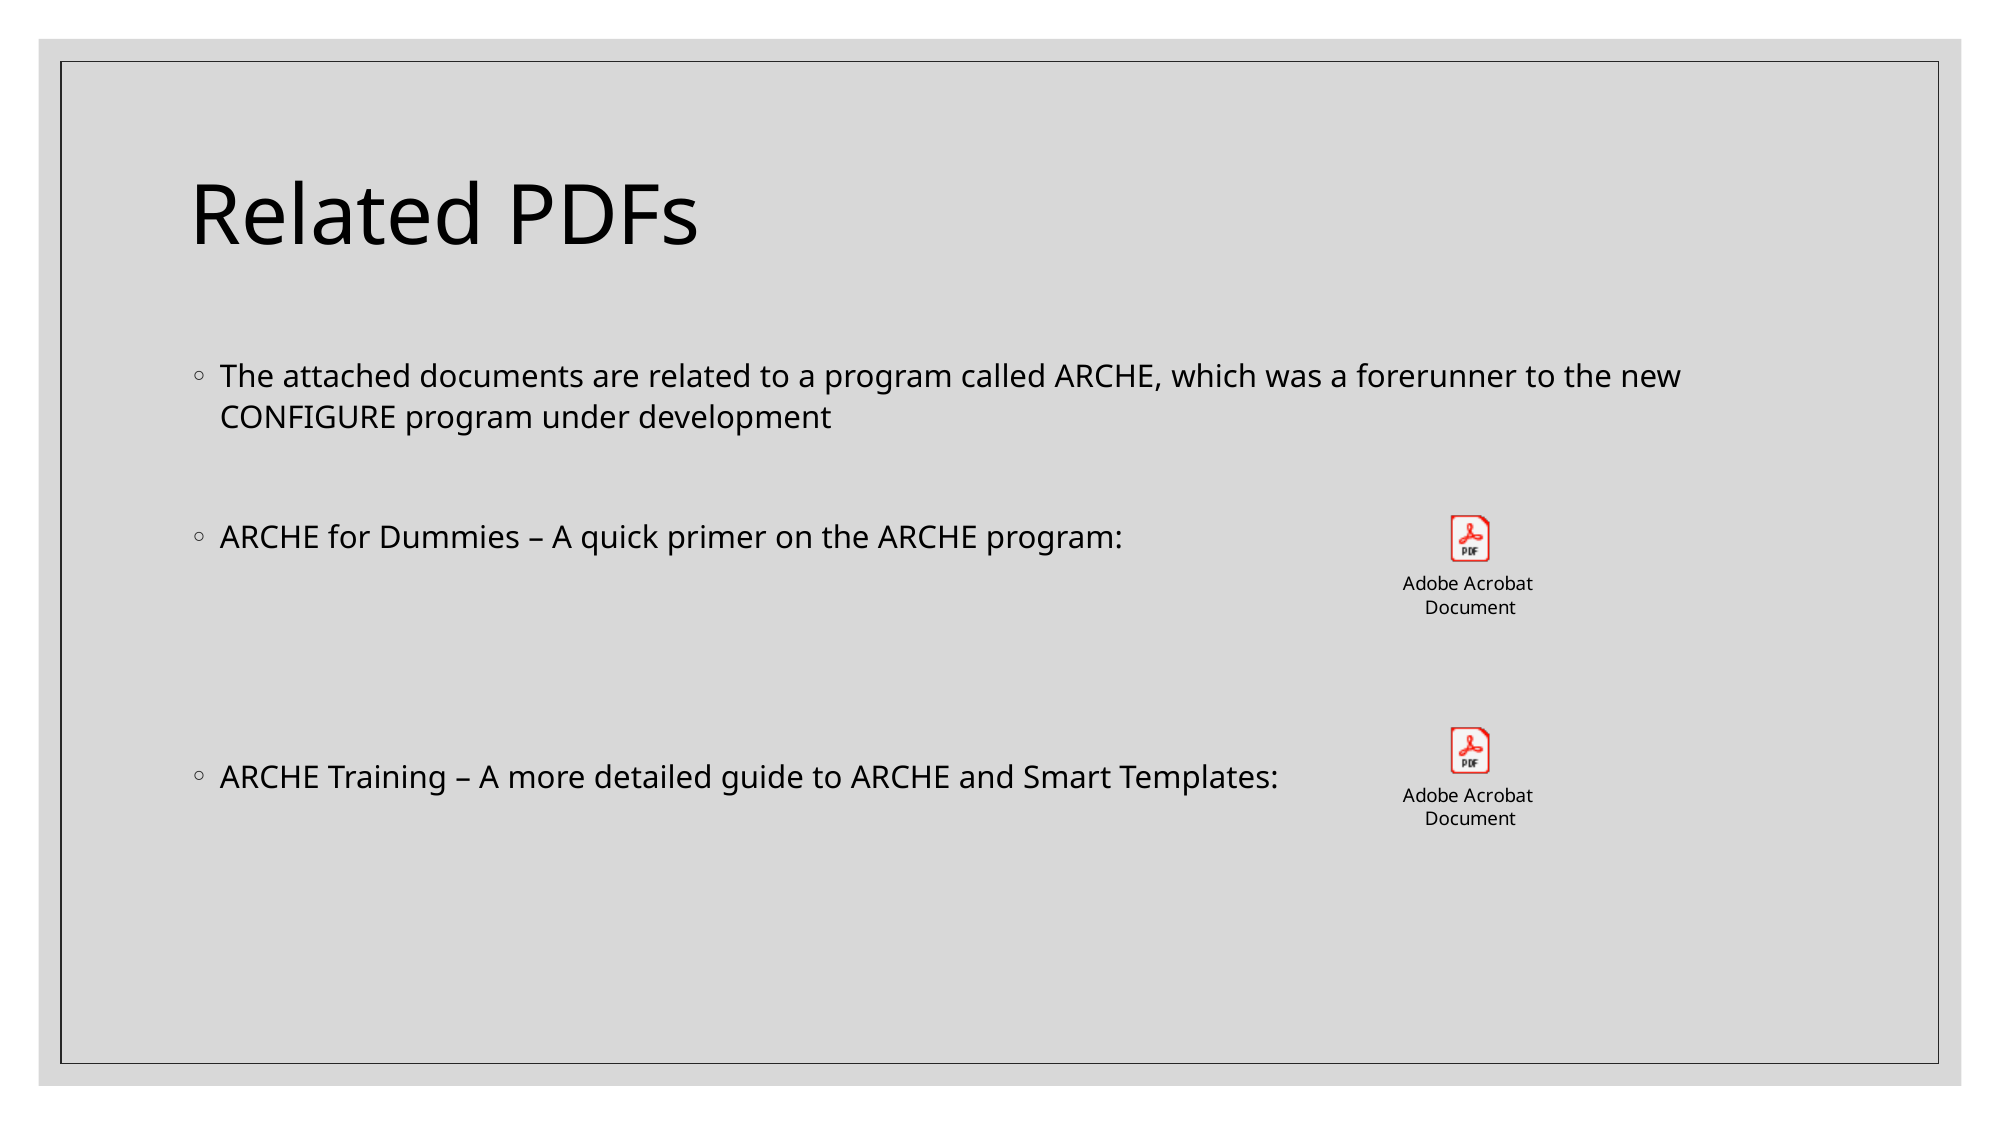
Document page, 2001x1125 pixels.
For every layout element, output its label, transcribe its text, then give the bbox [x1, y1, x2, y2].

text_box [1394, 726, 1545, 853]
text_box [1394, 514, 1545, 642]
title Related PDFs [174, 105, 1825, 331]
list The attached documents are related to a program called ARCHE, which was a forerunner to the new CONFIGURE program under development ARCHE for Dummies – A quick primer on the ARCHE program: ARCHE Training – A more detailed guide to ARCHE and Smart Templates: [174, 345, 1825, 977]
